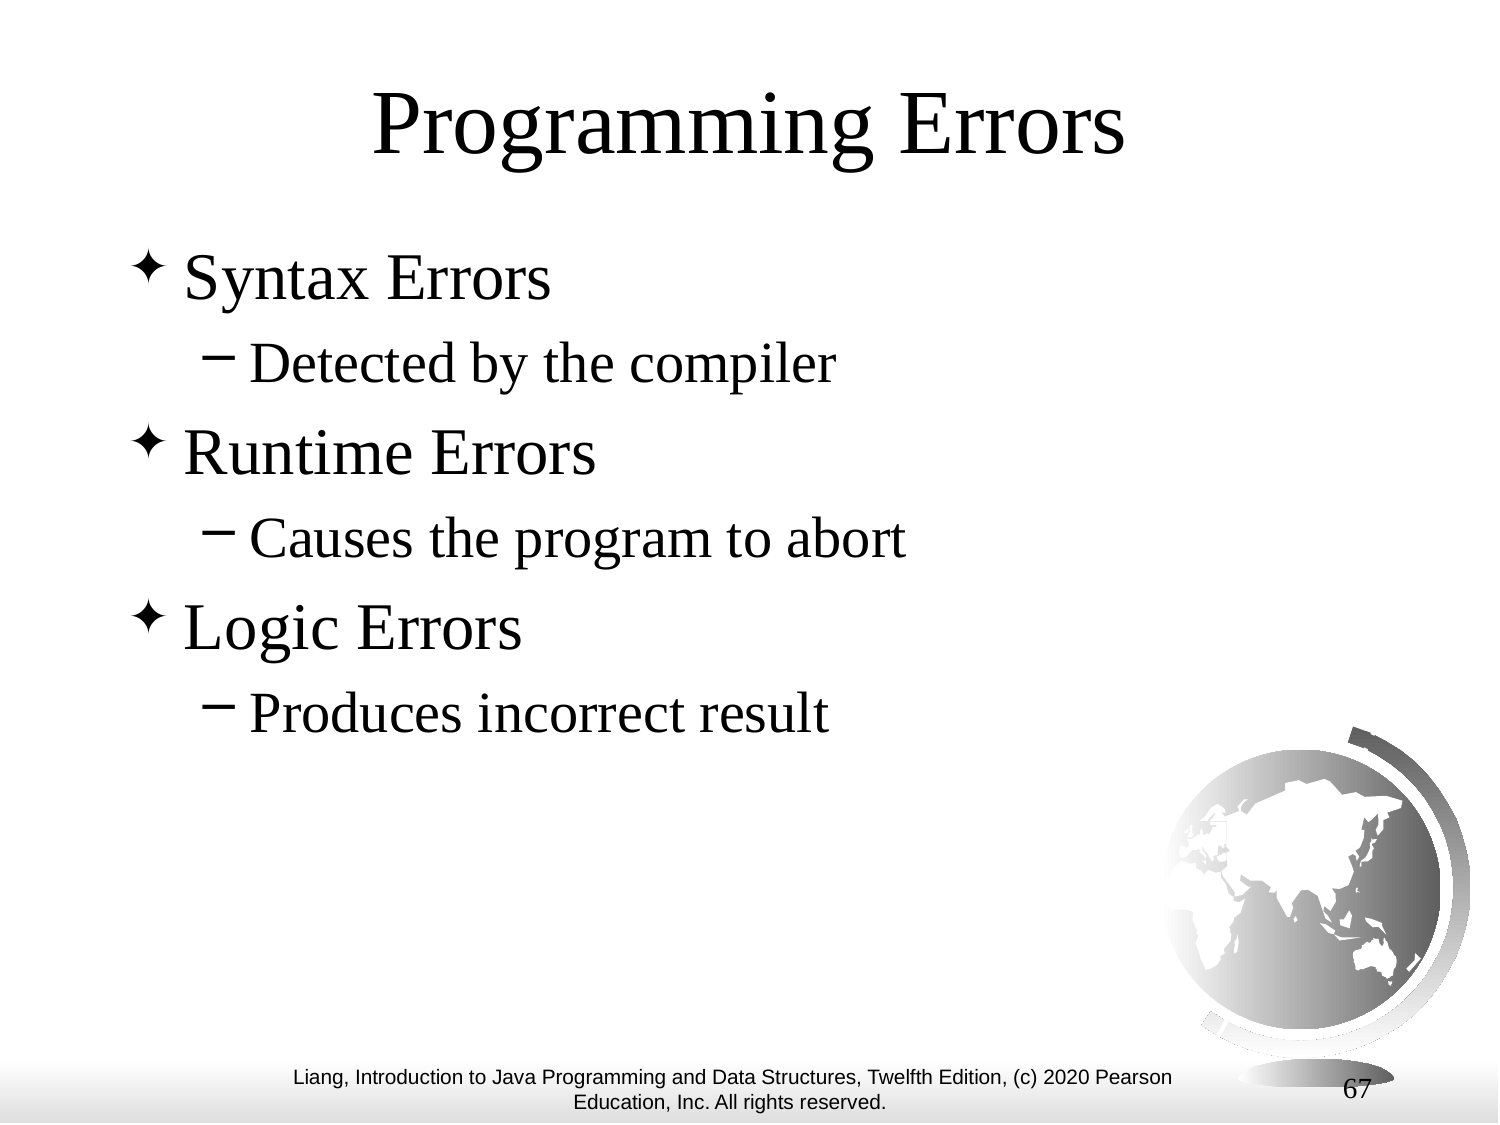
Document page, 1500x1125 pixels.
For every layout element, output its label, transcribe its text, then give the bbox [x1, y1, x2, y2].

slide_number 67 [1074, 1049, 1388, 1125]
title Programming Errors [112, 0, 1388, 235]
list Syntax Errors Detected by the compiler Runtime Errors Causes the program to abort Logic Errors Produces incorrect result [112, 224, 1375, 900]
